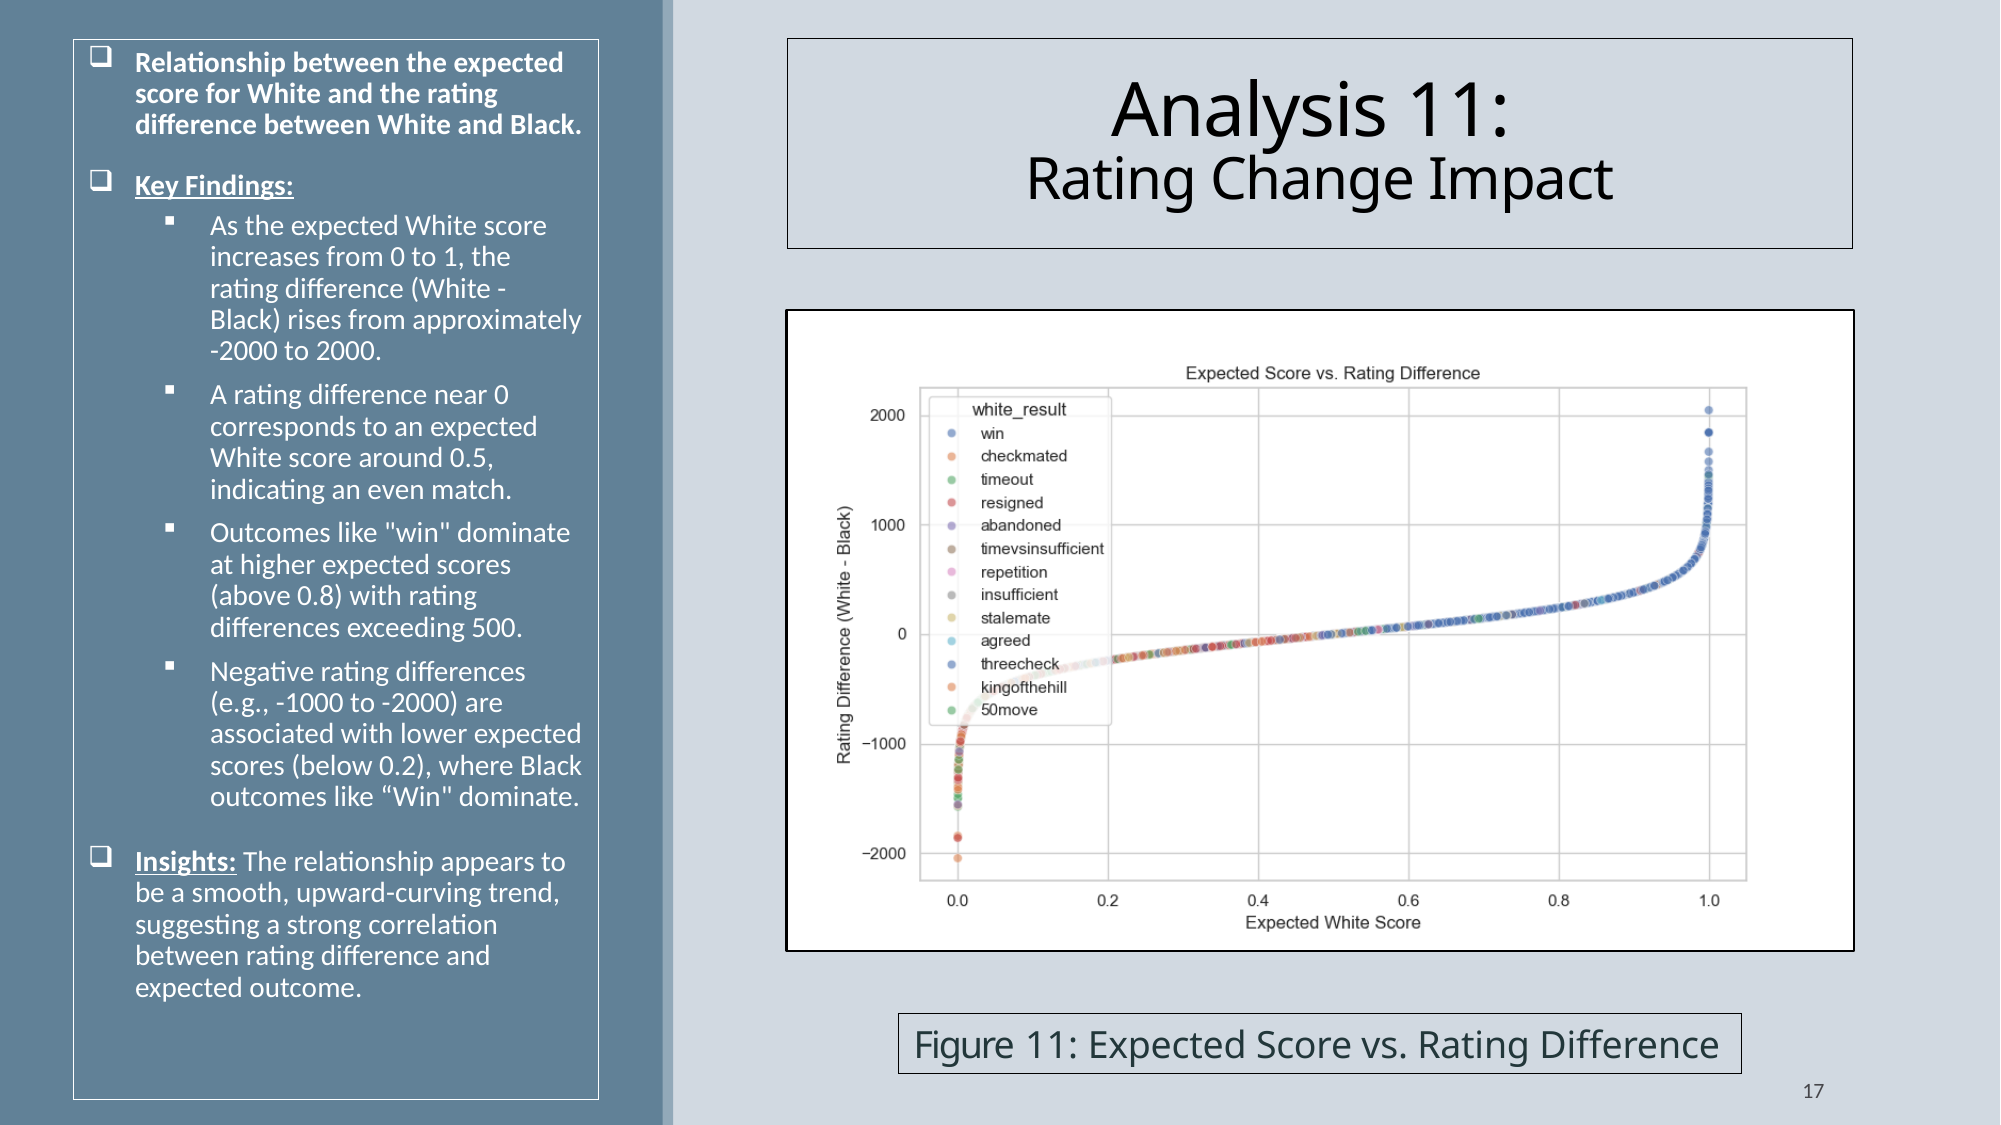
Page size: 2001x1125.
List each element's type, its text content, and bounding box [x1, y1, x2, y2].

list Relationship between the expected score for White and the rating difference between White and Black. Key Findings: As the expected White score increases from 0 to 1, the rating difference (White - Black) rises from approximately -2000 to 2000. A rating difference near 0 corresponds to an expected White score around 0.5, indicating an even match. Outcomes like "win" dominate at higher expected scores (above 0.8) with rating differences exceeding 500. Negative rating differences (e.g., -1000 to -2000) are associated with lower expected scores (below 0.2), where Black outcomes like “Win" dominate. Insights: The relationship appears to be a smooth, upward-curving trend, suggesting a strong correlation between rating difference and expected outcome. [73, 39, 599, 1100]
text_box Figure 11: Expected Score vs. Rating Difference [898, 1013, 1742, 1074]
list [786, 310, 1854, 951]
slide_number 17 [1624, 1059, 1840, 1120]
title Analysis 11: Rating Change Impact [787, 38, 1853, 249]
